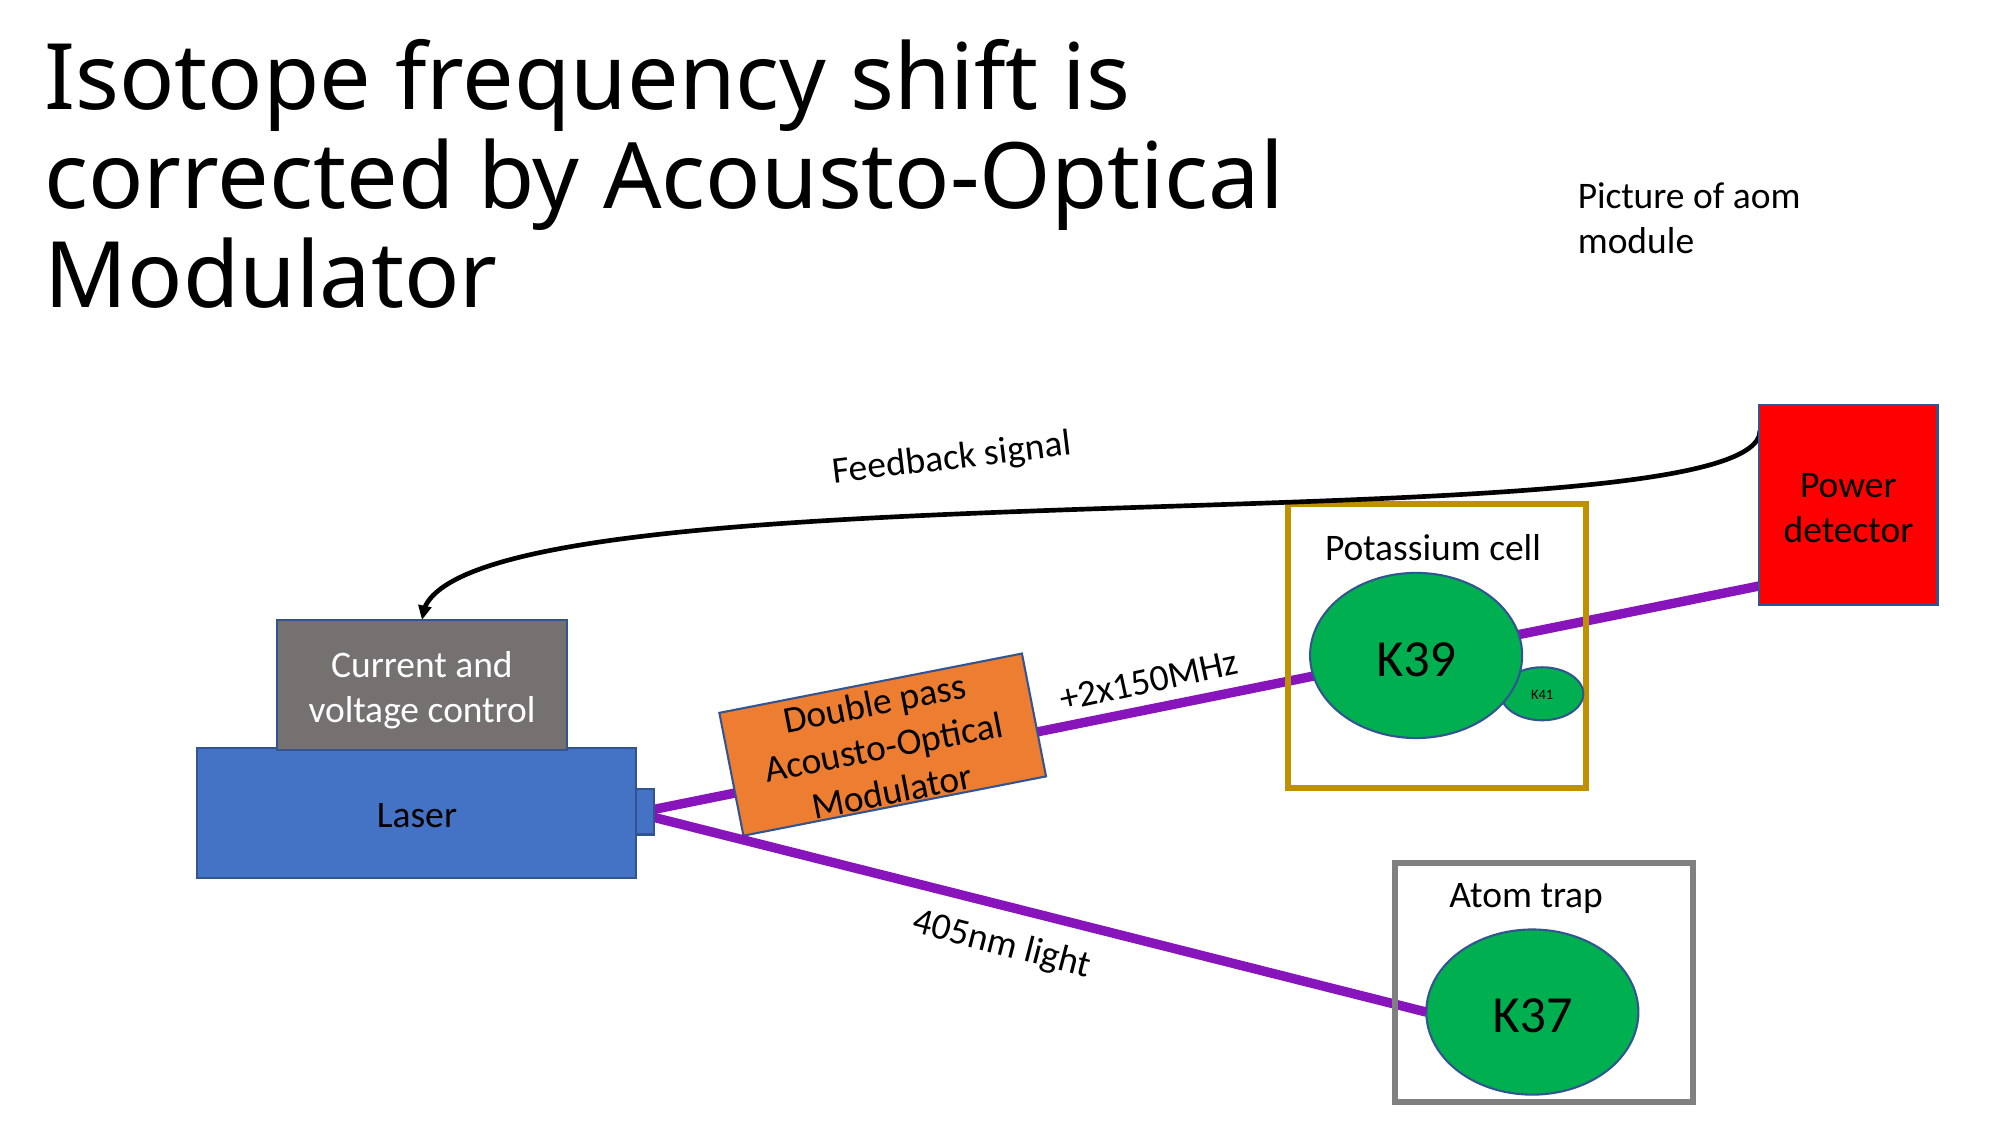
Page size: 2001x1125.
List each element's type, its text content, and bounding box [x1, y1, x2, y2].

title Isotope frequency shift is corrected by Acousto-Optical Modulator [29, 2, 1383, 355]
text_box Picture of aom module [1563, 163, 1882, 268]
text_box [197, 405, 1938, 1095]
text_box [1394, 1095, 1694, 1103]
